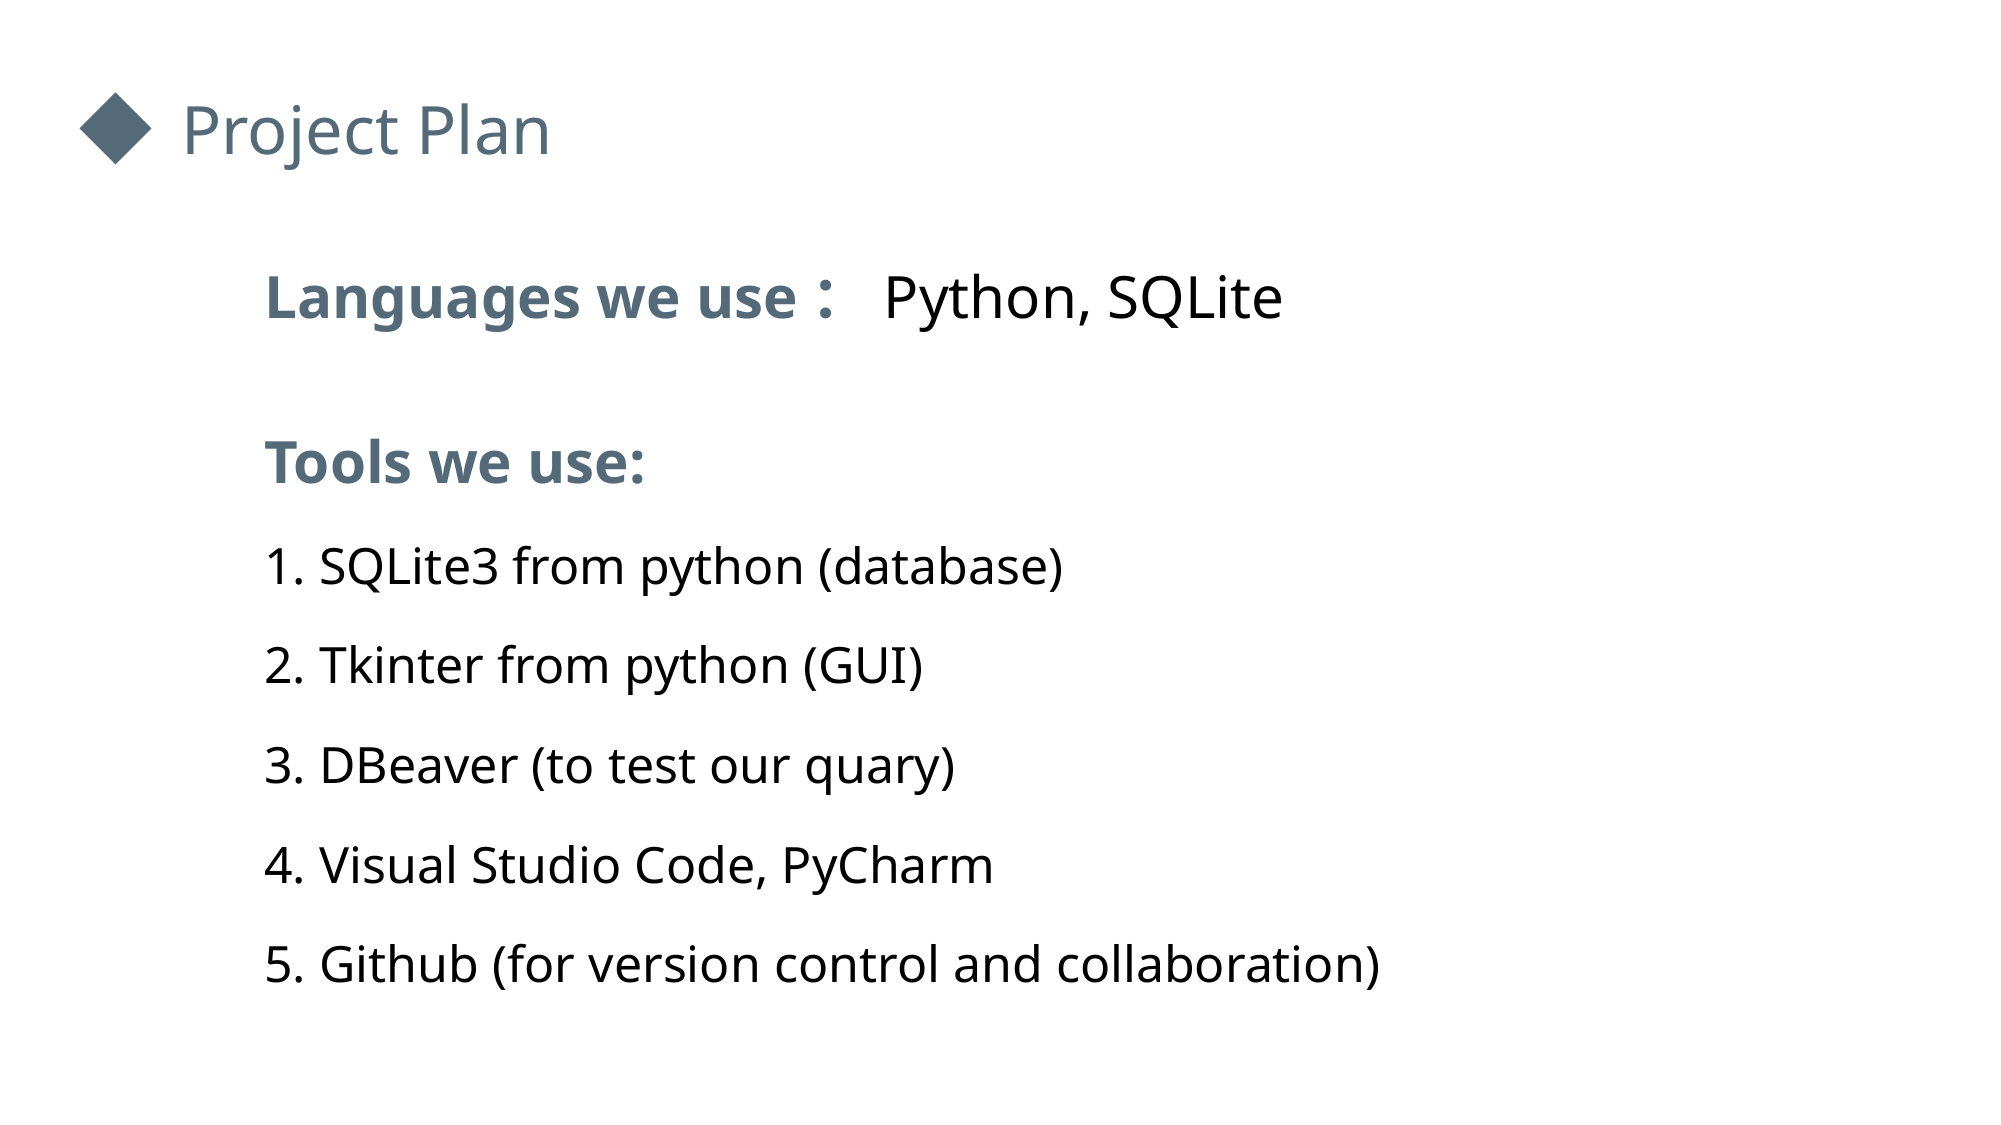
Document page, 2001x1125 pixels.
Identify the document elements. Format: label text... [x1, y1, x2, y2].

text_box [79, 80, 998, 177]
text_box Languages we use：Python, SQLite Tools we use: 1. SQLite3 from python (database) 2. Tkinter from python (GUI) 3. DBeaver (to test our quary) 4. Visual Studio Code, PyCharm 5. Github (for version control and collaboration) [264, 232, 1455, 1085]
